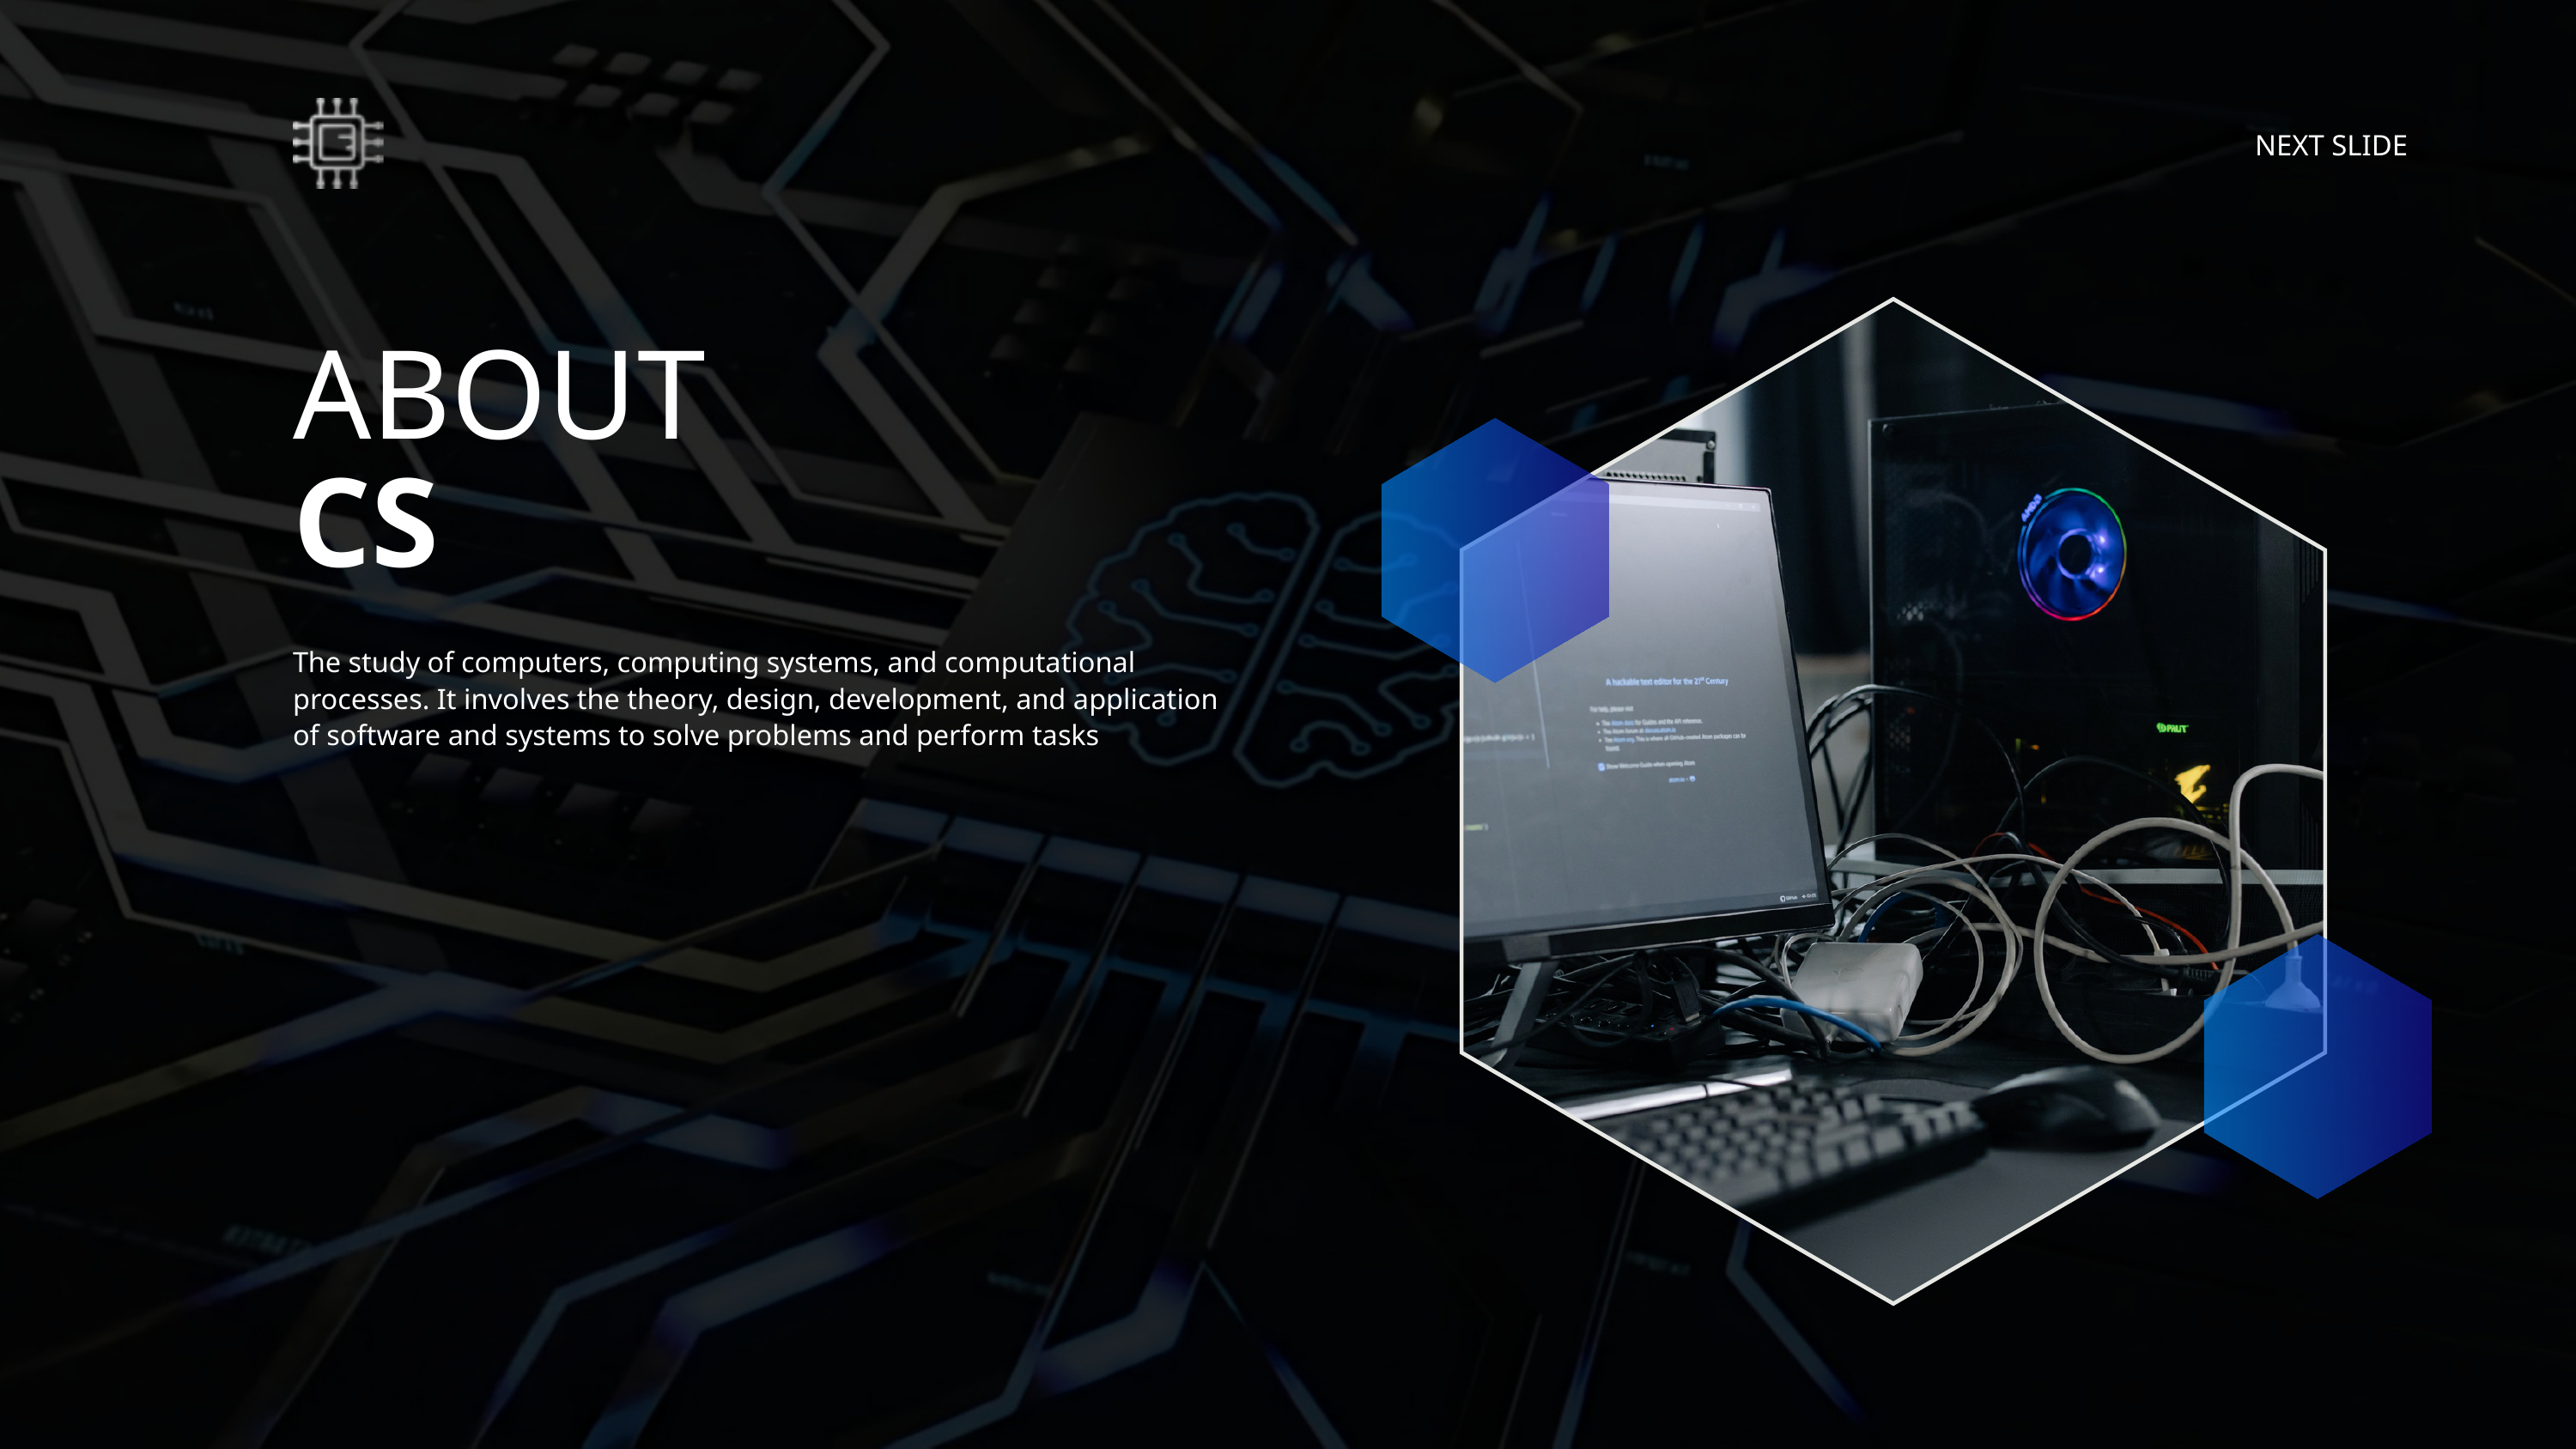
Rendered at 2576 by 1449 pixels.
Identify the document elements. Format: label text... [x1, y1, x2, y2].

text_box [0, 0, 2576, 1449]
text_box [2203, 934, 2432, 1199]
text_box The study of computers, computing systems, and computational processes. It involves the theory, design, development, and application of software and systems to solve problems and perform tasks [293, 641, 1250, 752]
text_box NEXT SLIDE [2255, 121, 2432, 161]
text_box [1461, 299, 2326, 1304]
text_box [1381, 418, 1609, 683]
text_box ABOUT [293, 302, 1232, 430]
text_box [293, 98, 384, 189]
text_box CS [293, 430, 1376, 591]
